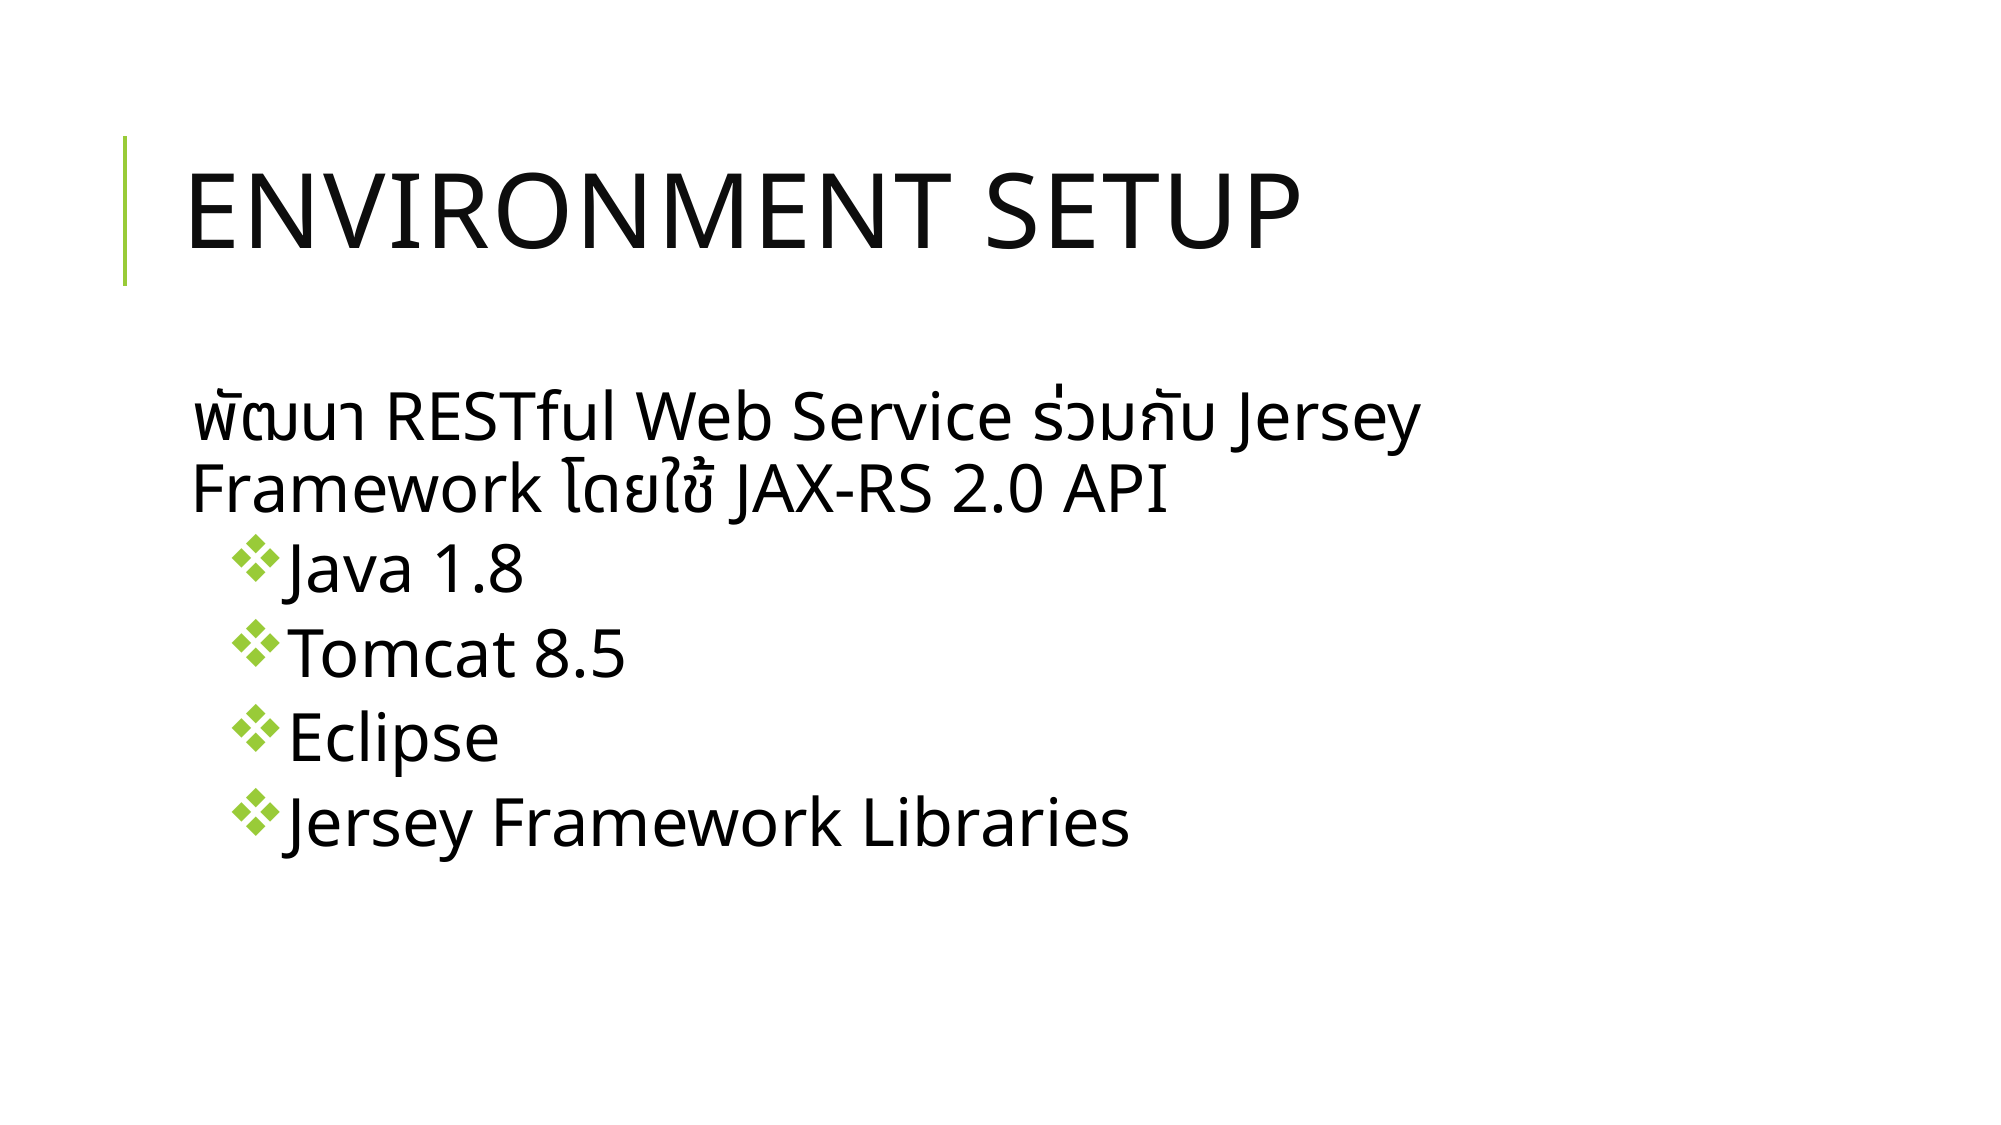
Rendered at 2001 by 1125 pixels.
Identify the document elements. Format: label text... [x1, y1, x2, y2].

list พัฒนา RESTful Web Service ร่วมกับ Jersey Framework โดยใช้ JAX-RS 2.0 API Java 1.8 Tomcat 8.5 Eclipse Jersey Framework Libraries [168, 375, 1763, 1035]
title Environment Setup [168, 96, 1763, 342]
